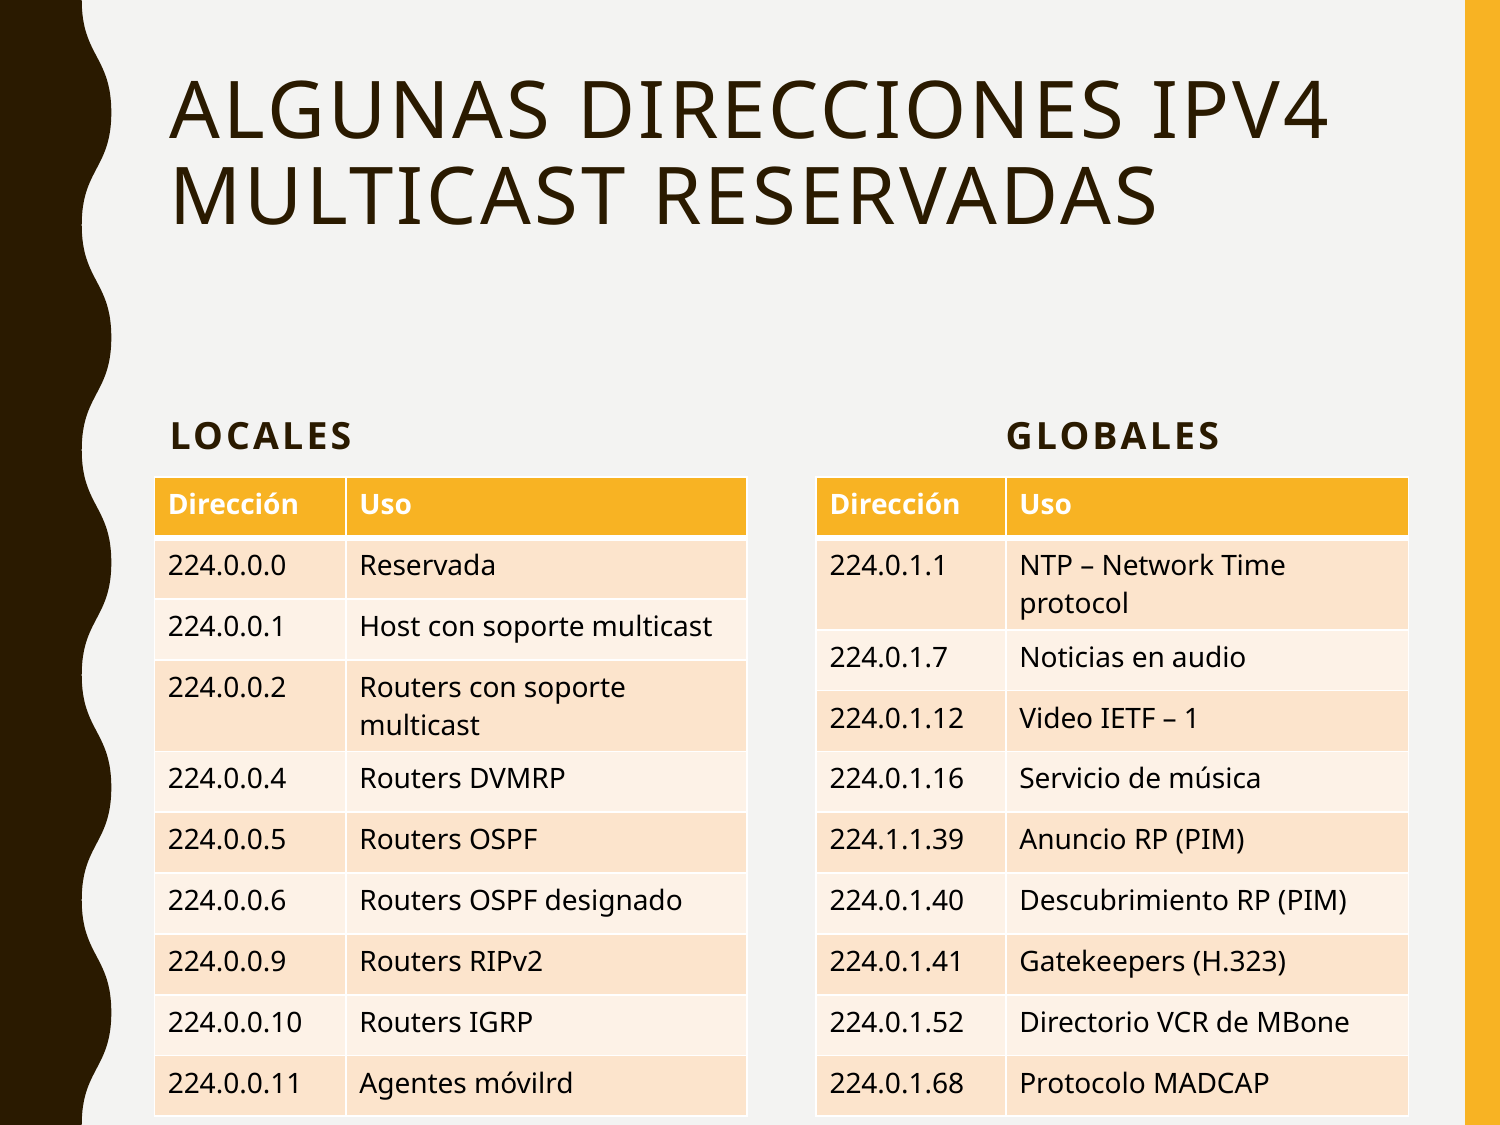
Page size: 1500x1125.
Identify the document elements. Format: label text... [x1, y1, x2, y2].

table_cell Routers DVMRP [347, 752, 746, 811]
table_cell 224.0.1.40 [817, 874, 1005, 933]
table_cell 224.0.1.52 [817, 996, 1005, 1055]
table_cell NTP – Network Time protocol [1007, 541, 1408, 629]
table_cell Host con soporte multicast [347, 600, 746, 659]
table_cell Servicio de música [1007, 752, 1408, 811]
table_cell Routers RIPv2 [347, 935, 746, 994]
table_cell Routers con soporte multicast [347, 661, 746, 751]
table_cell Gatekeepers (H.323) [1007, 935, 1408, 994]
table_cell 224.0.0.1 [155, 600, 345, 659]
table_cell 224.0.1.16 [817, 752, 1005, 811]
table_cell Protocolo MADCAP [1007, 1056, 1408, 1115]
table_cell 224.0.0.11 [155, 1056, 345, 1115]
table_cell Directorio VCR de MBone [1007, 996, 1408, 1055]
table_cell 224.0.0.9 [155, 935, 345, 994]
table_cell 224.0.1.41 [817, 935, 1005, 994]
table_cell Descubrimiento RP (PIM) [1007, 874, 1408, 933]
table_cell Agentes móvilrd [347, 1056, 746, 1115]
table_cell 224.0.1.12 [817, 691, 1005, 751]
table_cell 224.0.0.2 [155, 661, 345, 751]
table_cell 224.1.1.39 [817, 813, 1005, 872]
table_header Uso [1007, 478, 1408, 535]
table_cell 224.0.1.7 [817, 631, 1005, 690]
table_header Dirección [155, 478, 345, 535]
table_cell 224.0.0.0 [155, 541, 345, 598]
table_cell 224.0.0.6 [155, 874, 345, 933]
table_cell Routers OSPF [347, 813, 746, 872]
table_cell 224.0.1.68 [817, 1056, 1005, 1115]
table_cell Noticias en audio [1007, 631, 1408, 690]
table_cell 224.0.0.10 [155, 996, 345, 1055]
table_cell 224.0.0.4 [155, 752, 345, 811]
table_cell Reservada [347, 541, 746, 598]
title Algunas direcciones IPv4 multicast reservadas [154, 62, 1407, 308]
table_header Uso [347, 478, 746, 535]
list Locales [154, 360, 747, 465]
table_cell Routers OSPF designado [347, 874, 746, 933]
table_cell 224.0.0.5 [155, 813, 345, 872]
table_header Dirección [817, 478, 1005, 535]
table_cell Routers IGRP [347, 996, 746, 1055]
list Globales [816, 360, 1409, 465]
table_cell 224.0.1.1 [817, 541, 1005, 629]
table_cell Video IETF – 1 [1007, 691, 1408, 751]
table_cell Anuncio RP (PIM) [1007, 813, 1408, 872]
